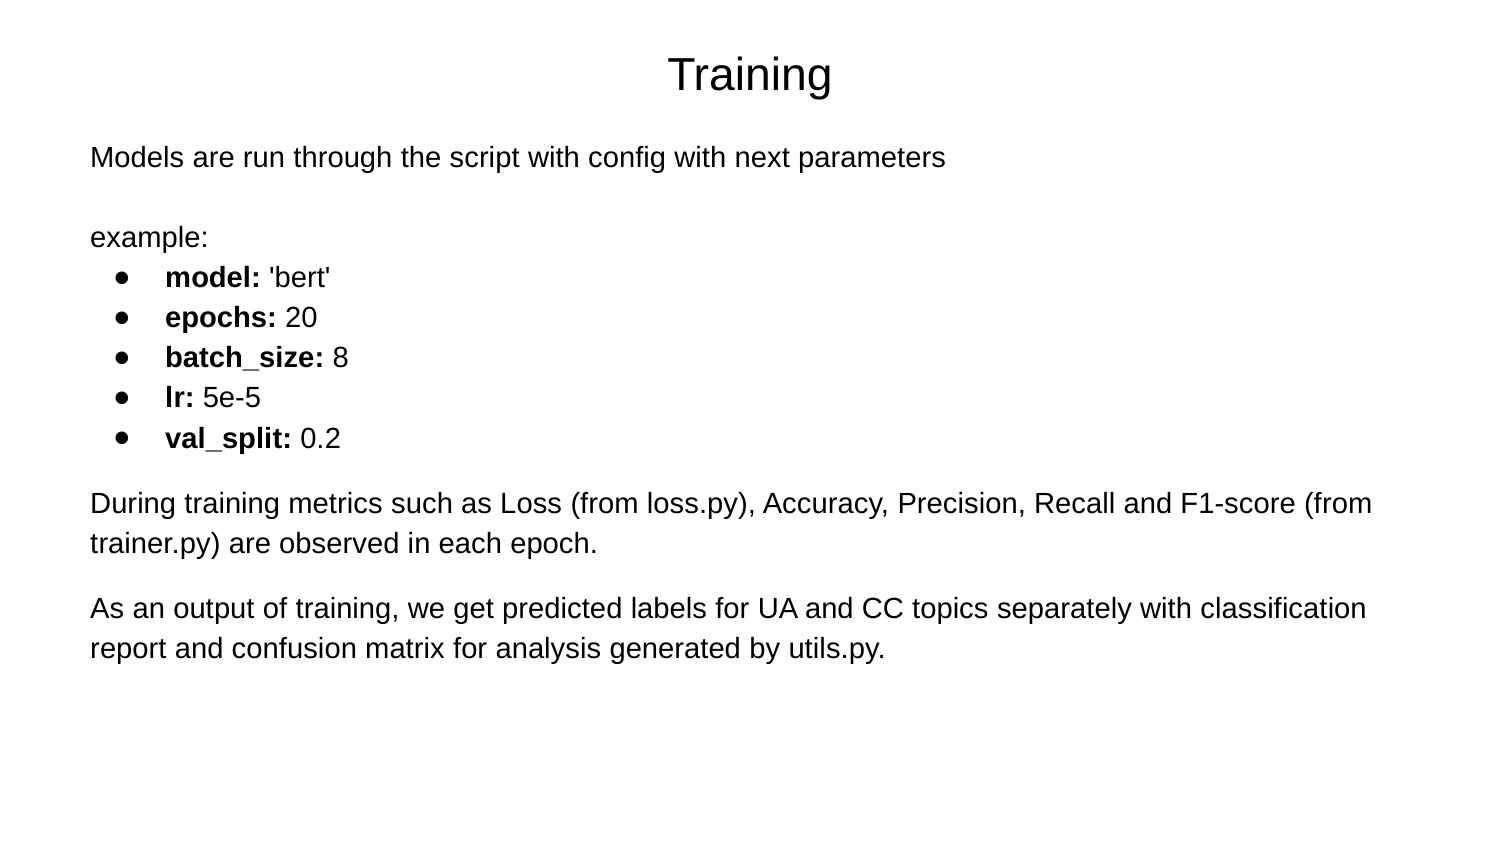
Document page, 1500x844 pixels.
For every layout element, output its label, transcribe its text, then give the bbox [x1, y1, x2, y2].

title Training [51, 33, 1449, 128]
text_box Models are run through the script with config with next parameters example: model: 'bert' epochs: 20 batch_size: 8 lr: 5e-5 val_split: 0.2 During training metrics such as Loss (from loss.py), Accuracy, Precision, Recall and F1-score (from trainer.py) are observed in each epoch. As an output of training, we get predicted labels for UA and CC topics separately with classification report and confusion matrix for analysis generated by utils.py. [75, 117, 1425, 810]
